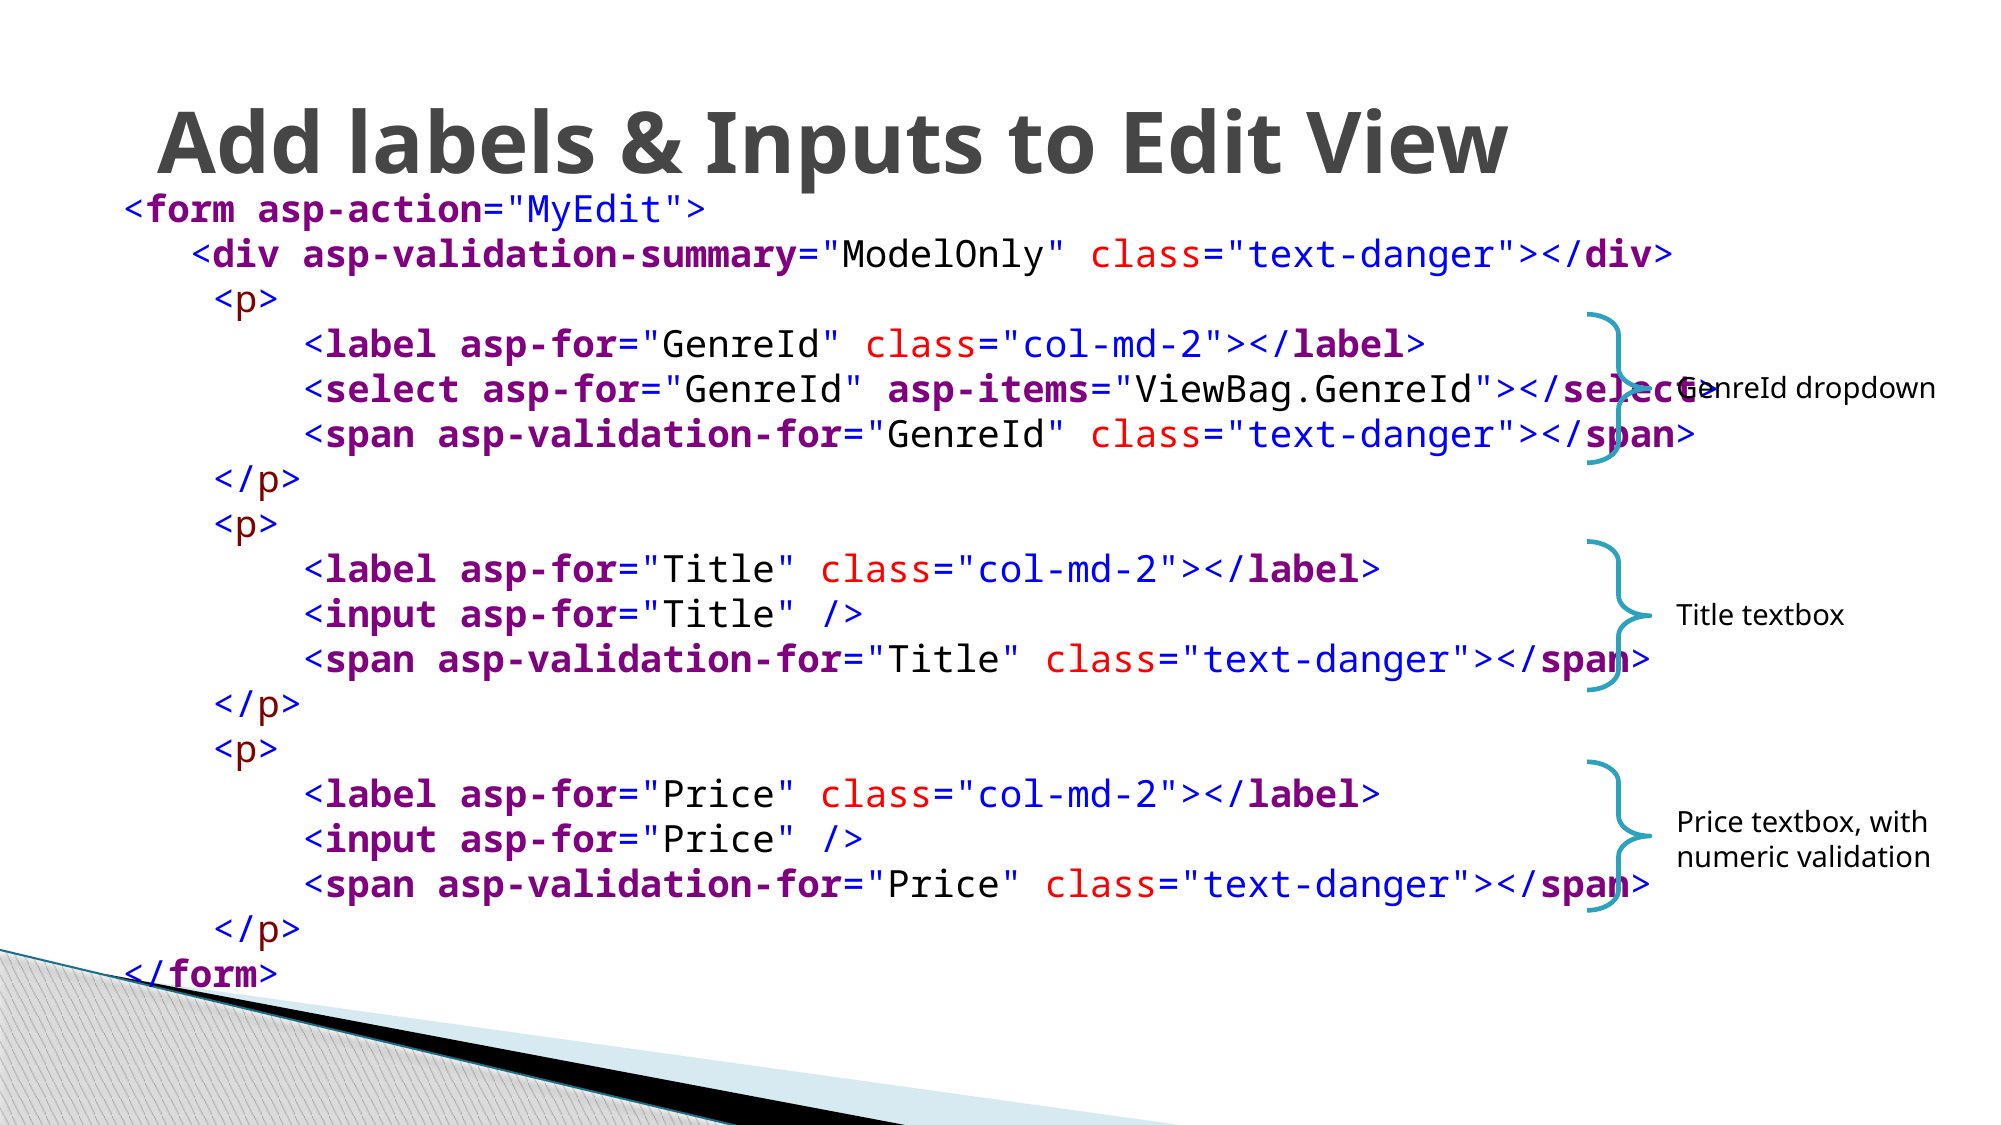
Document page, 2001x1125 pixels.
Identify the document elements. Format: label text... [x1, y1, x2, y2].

title Add labels & Inputs to Edit View [142, 45, 1943, 177]
text_box GenreId dropdown [1661, 361, 1978, 412]
text_box Title textbox [1661, 589, 1978, 639]
text_box Price textbox, with numeric validation [1661, 796, 1978, 881]
text_box [1587, 761, 1651, 912]
text_box [1587, 540, 1651, 691]
text_box <form asp-action="MyEdit"> <div asp-validation-summary="ModelOnly" class="text-danger"></div> <p> <label asp-for="GenreId" class="col-md-2"></label> <select asp-for="GenreId" asp-items="ViewBag.GenreId"></select> <span asp-validation-for="GenreId" class="text-danger"></span> </p> <p> <label asp-for="Title" class="col-md-2"></label> <input asp-for="Title" /> <span asp-validation-for="Title" class="text-danger"></span> </p> <p> <label asp-for="Price" class="col-md-2"></label> <input asp-for="Price" /> <span asp-validation-for="Price" class="text-danger"></span> </p> </form> [107, 177, 1978, 1002]
text_box [1587, 313, 1651, 464]
